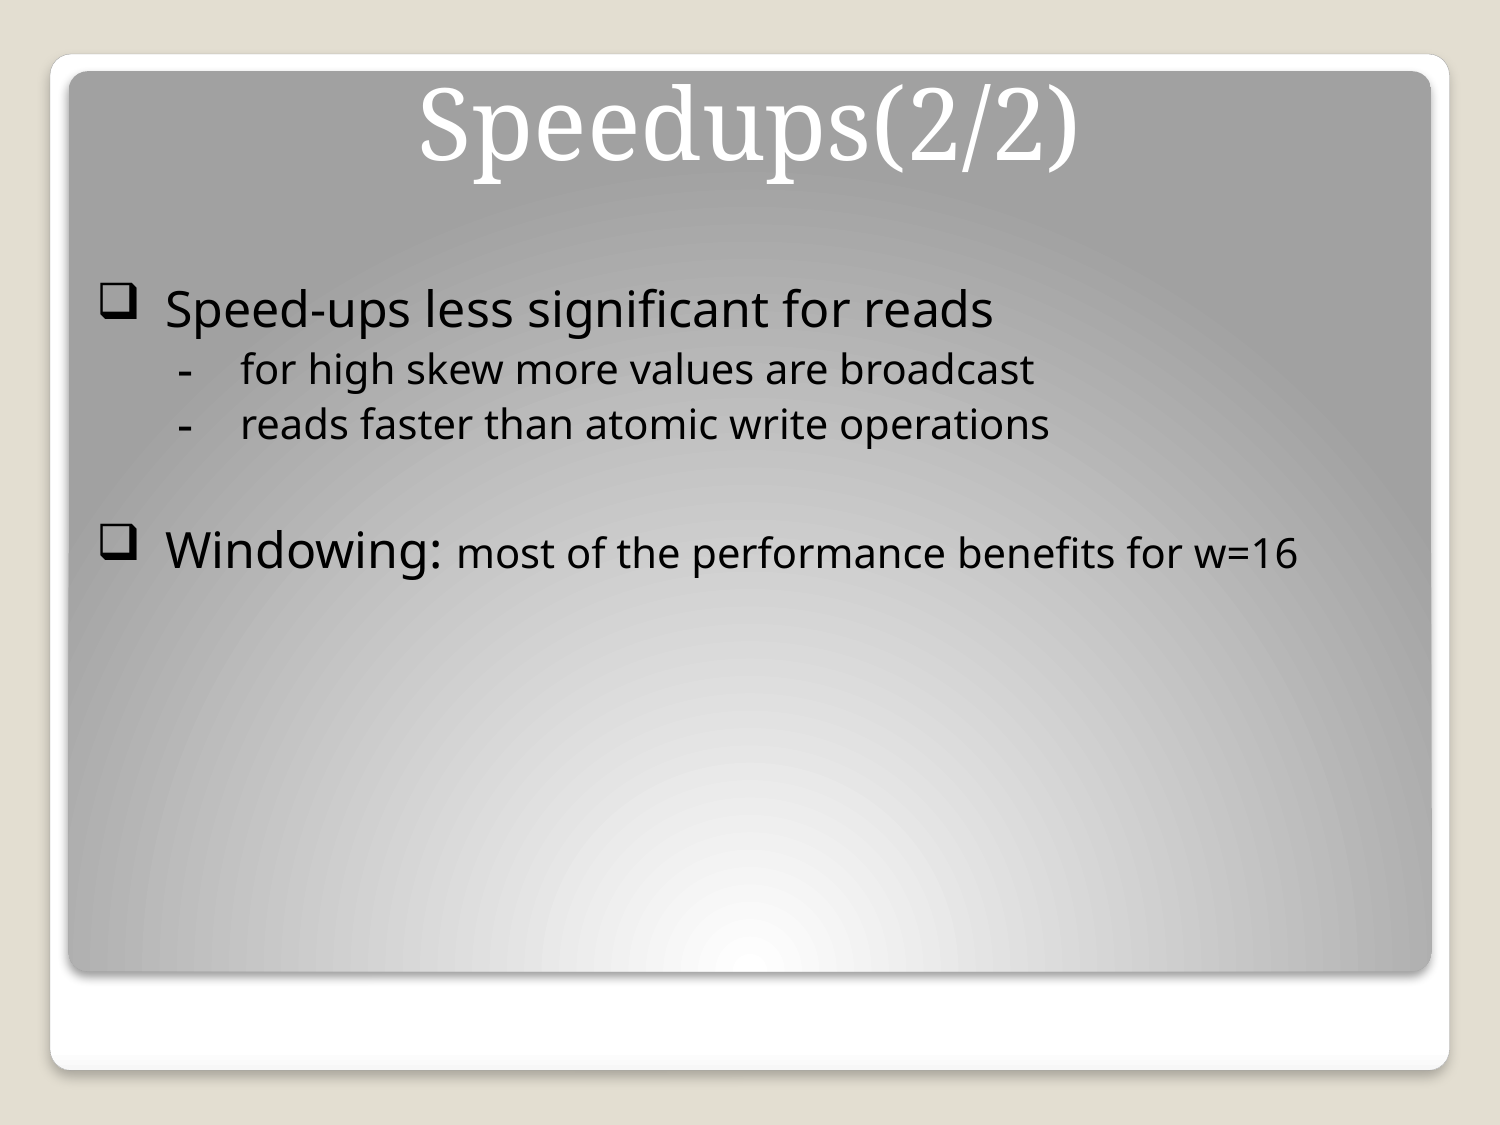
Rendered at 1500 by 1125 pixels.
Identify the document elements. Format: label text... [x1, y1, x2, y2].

list Speed-ups less significant for reads for high skew more values are broadcast reads faster than atomic write operations Windowing: most of the performance benefits for w=16 [75, 262, 1425, 931]
title Speedups(2/2) [75, 11, 1425, 230]
